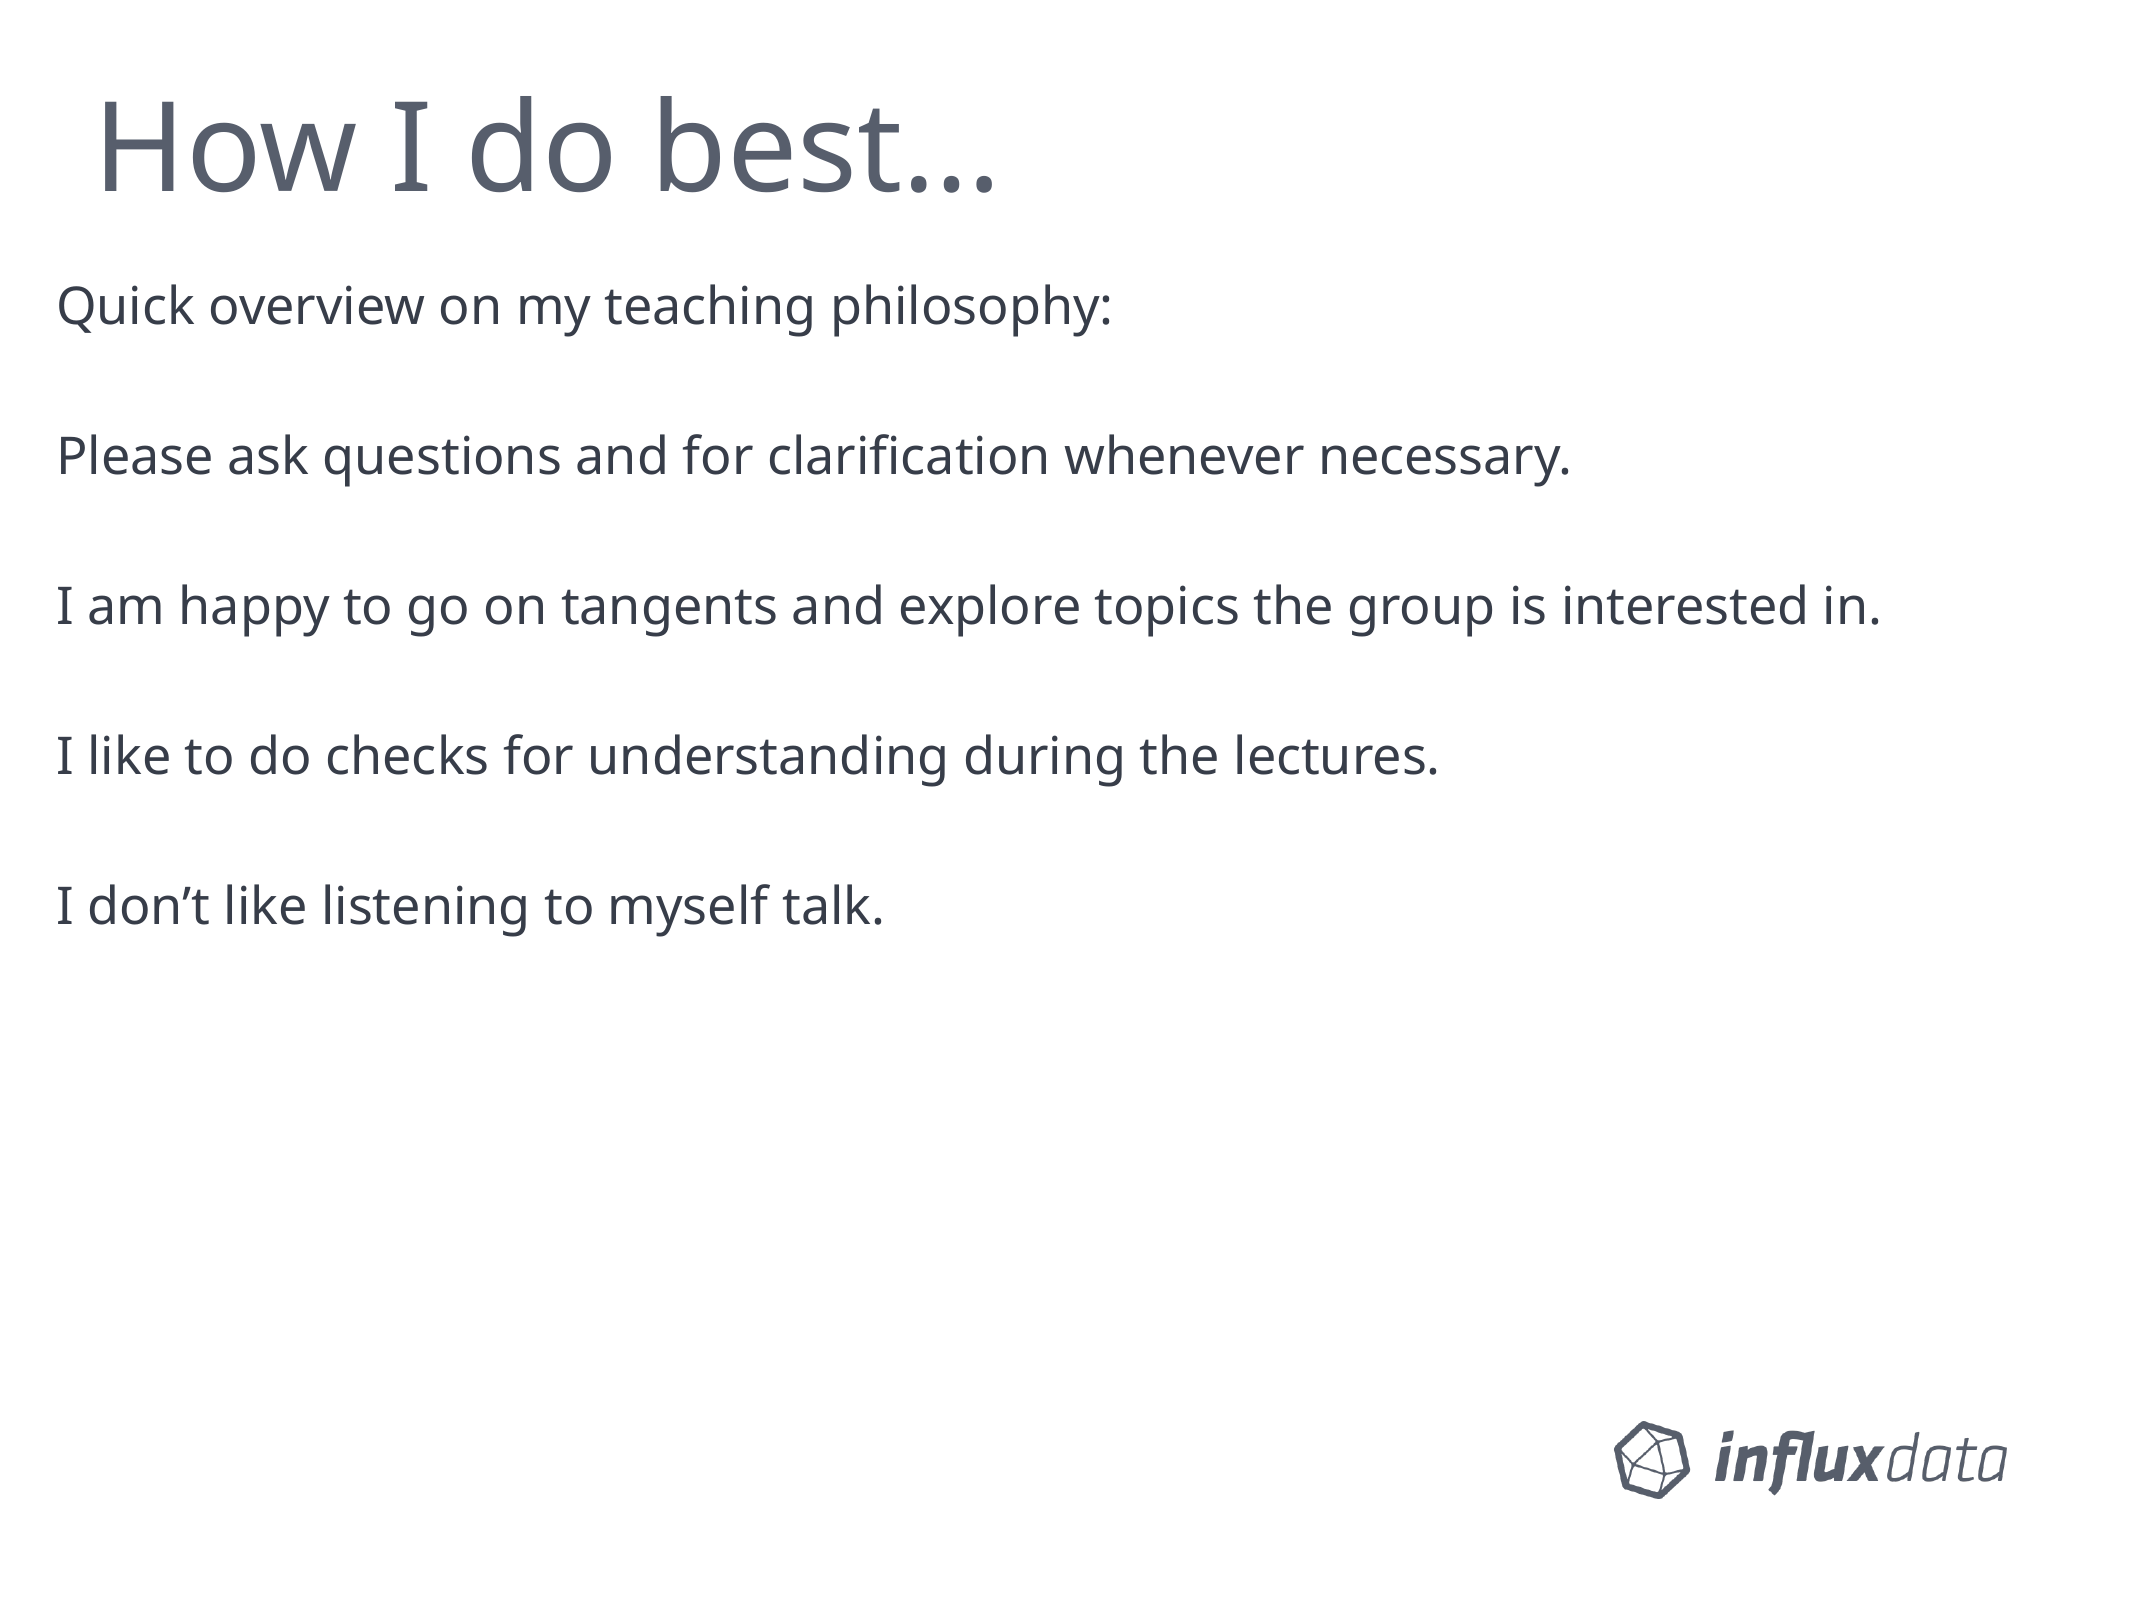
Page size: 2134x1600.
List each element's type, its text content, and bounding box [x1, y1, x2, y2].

picture [1613, 1421, 2007, 1499]
title How I do best… [84, 49, 2134, 226]
list Quick overview on my teaching philosophy: Please ask questions and for clarification whenever necessary. I am happy to go on tangents and explore topics the group is interested in. I like to do checks for understanding during the lectures. I don’t like listening to myself talk. [47, 264, 2009, 945]
